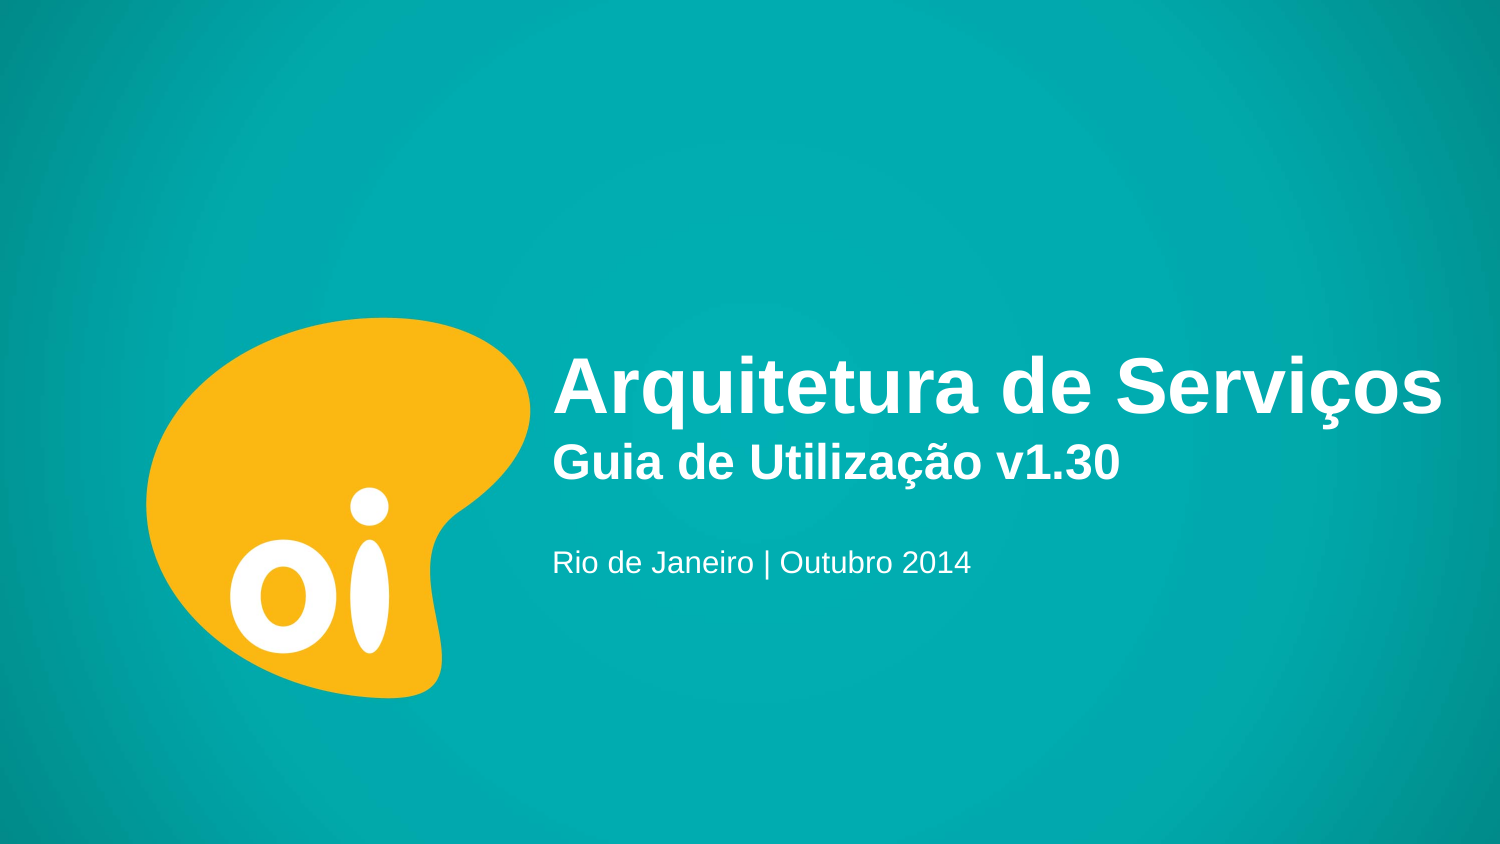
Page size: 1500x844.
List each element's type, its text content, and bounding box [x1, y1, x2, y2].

picture [0, 0, 1500, 844]
title Arquitetura de Serviços Guia de Utilização v1.30 [537, 327, 1483, 535]
subtitle Rio de Janeiro | Outubro 2014 [537, 534, 1346, 588]
